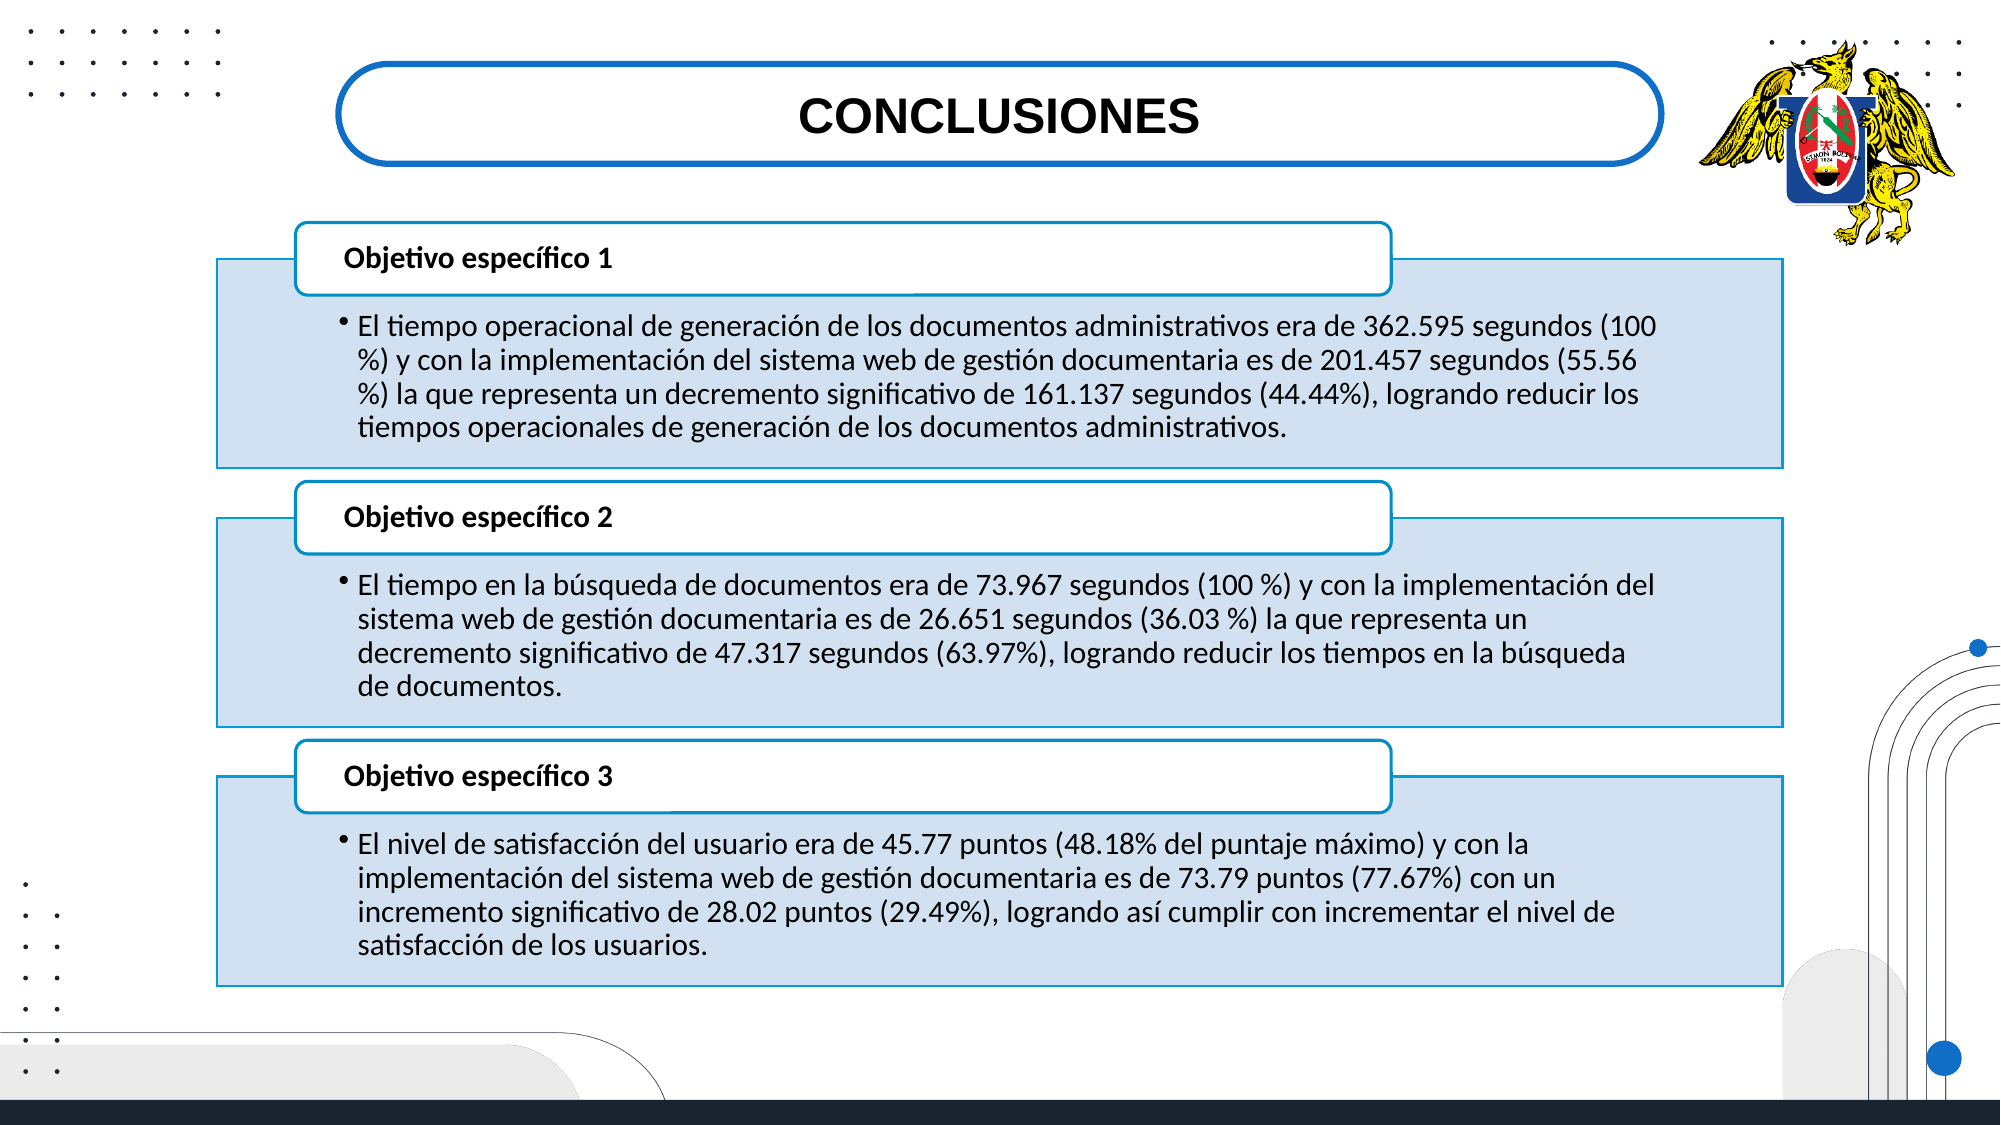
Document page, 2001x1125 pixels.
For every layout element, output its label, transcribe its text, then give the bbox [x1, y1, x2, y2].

picture [1685, 35, 1958, 253]
text_box CONCLUSIONES [337, 62, 1663, 165]
picture [1782, 646, 2001, 1125]
picture [1, 1033, 668, 1099]
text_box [217, 191, 1783, 1017]
